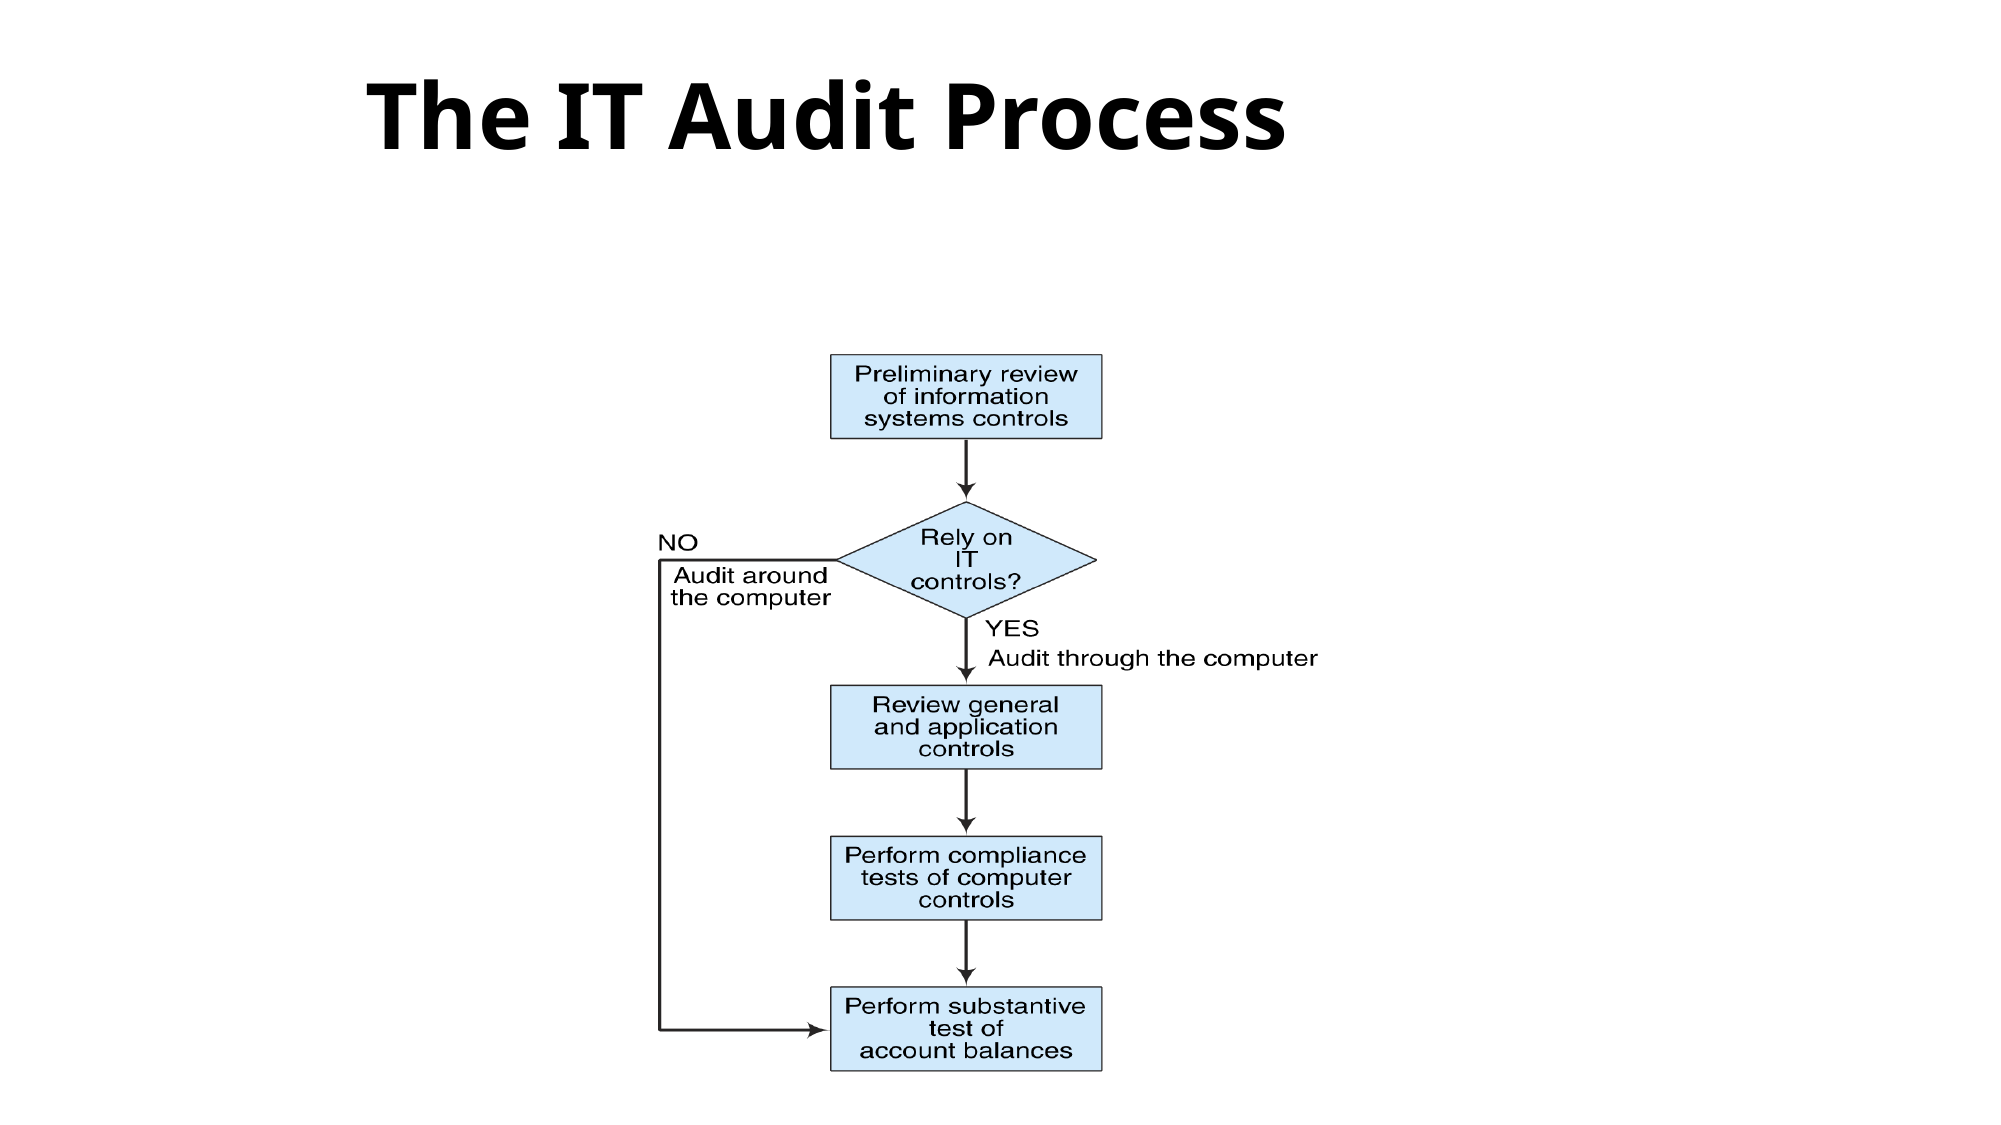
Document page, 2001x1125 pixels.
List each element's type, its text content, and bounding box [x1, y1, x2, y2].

title The IT Audit Process [350, 62, 1625, 179]
picture [637, 337, 1338, 1088]
